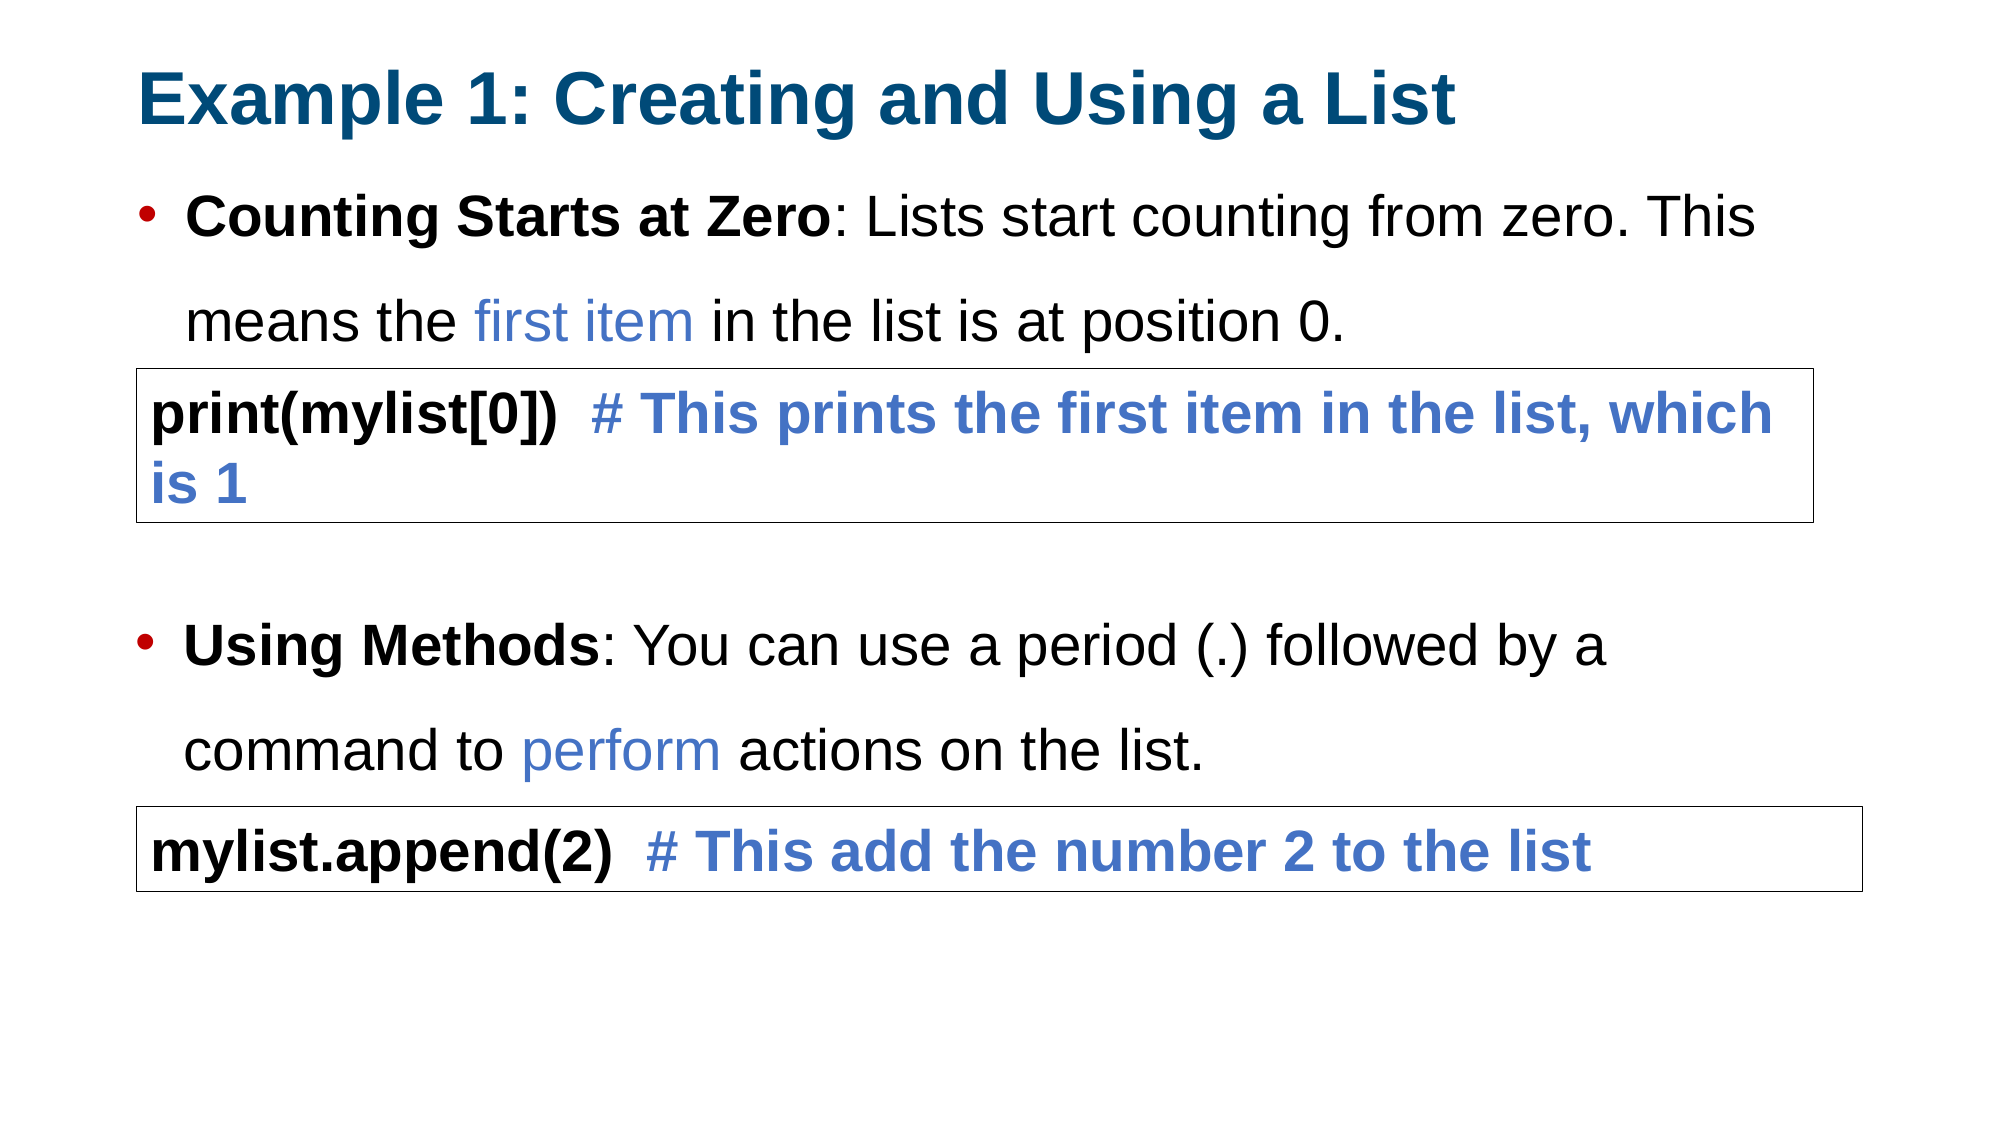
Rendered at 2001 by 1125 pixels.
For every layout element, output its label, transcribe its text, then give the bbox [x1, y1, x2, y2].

text_box print(mylist[0]) # This prints the first item in the list, which is 1 [135, 367, 1814, 523]
text_box Using Methods: You can use a period (.) followed by a command to perform actions on the list. [135, 571, 1812, 775]
text_box Counting Starts at Zero: Lists start counting from zero. This means the first item in the list is at position 0. [137, 143, 1814, 347]
text_box Example 1: Creating and Using a List [137, 59, 1863, 171]
text_box mylist.append(2) # This add the number 2 to the list [135, 806, 1863, 891]
